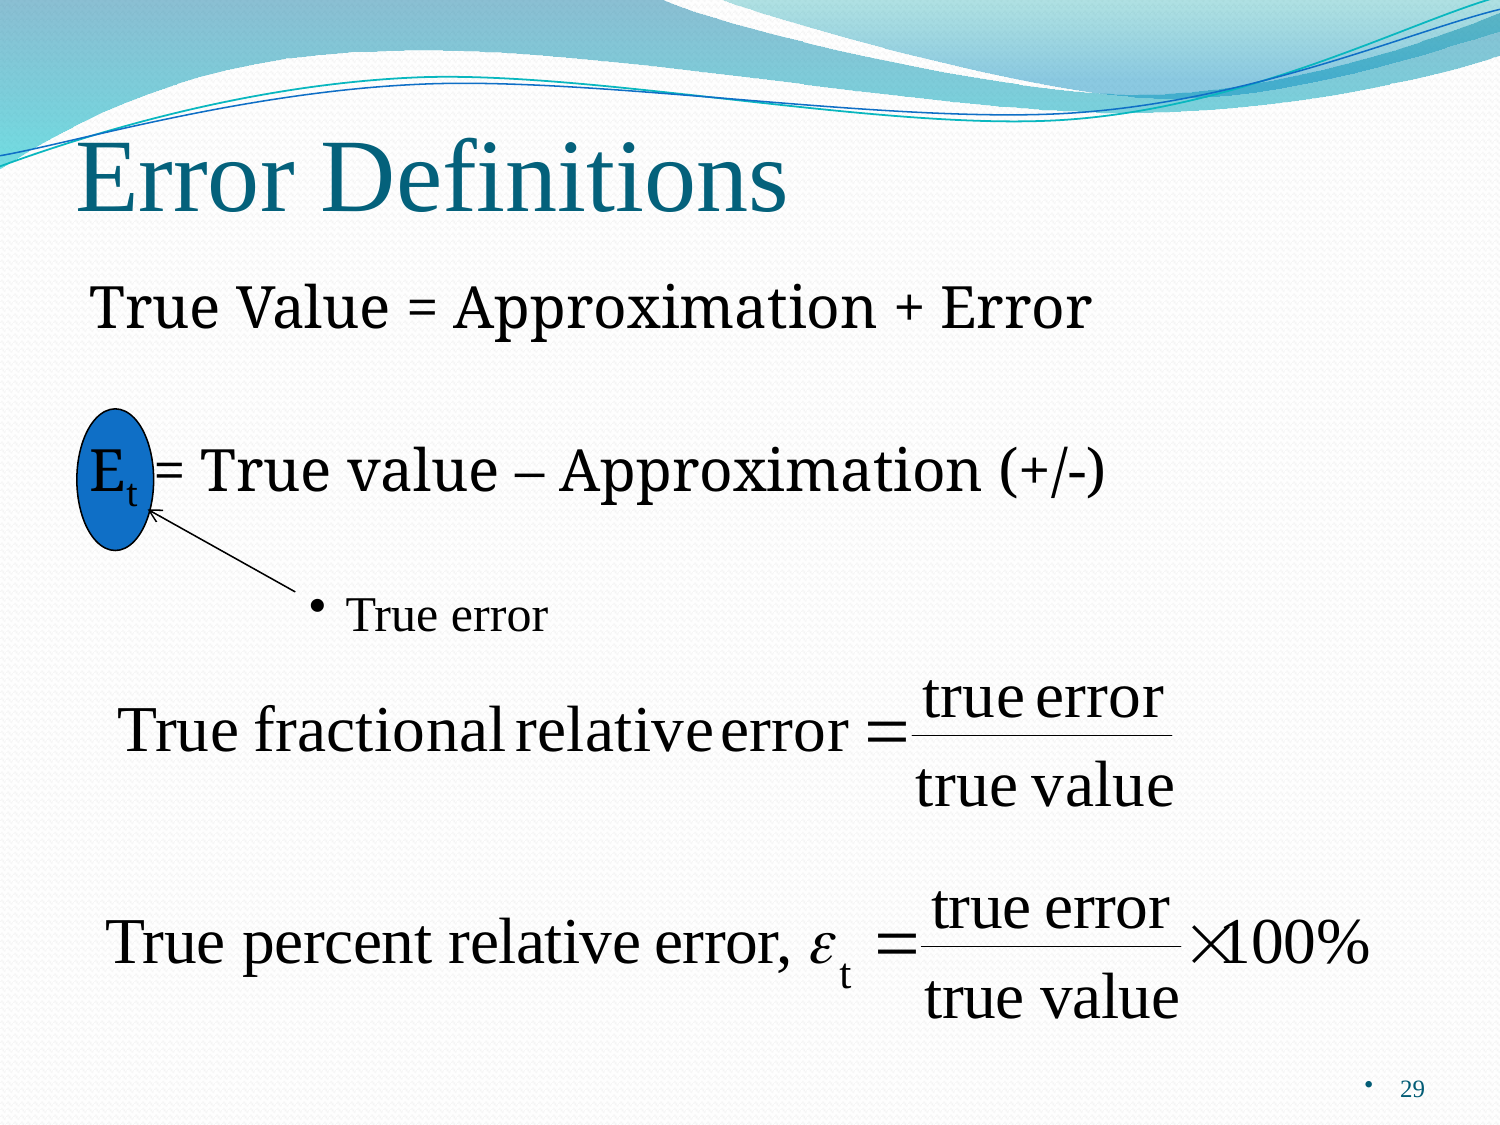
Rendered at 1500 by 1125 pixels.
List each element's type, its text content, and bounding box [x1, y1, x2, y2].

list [100, 868, 1377, 1029]
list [111, 656, 1182, 818]
text_box True error [295, 568, 703, 650]
list True Value = Approximation + Error Et = True value – Approximation (+/-) [75, 262, 1424, 1005]
slide_number 29 [1074, 1024, 1425, 1103]
text_box [147, 509, 296, 593]
title Error Definitions [75, 45, 1425, 233]
